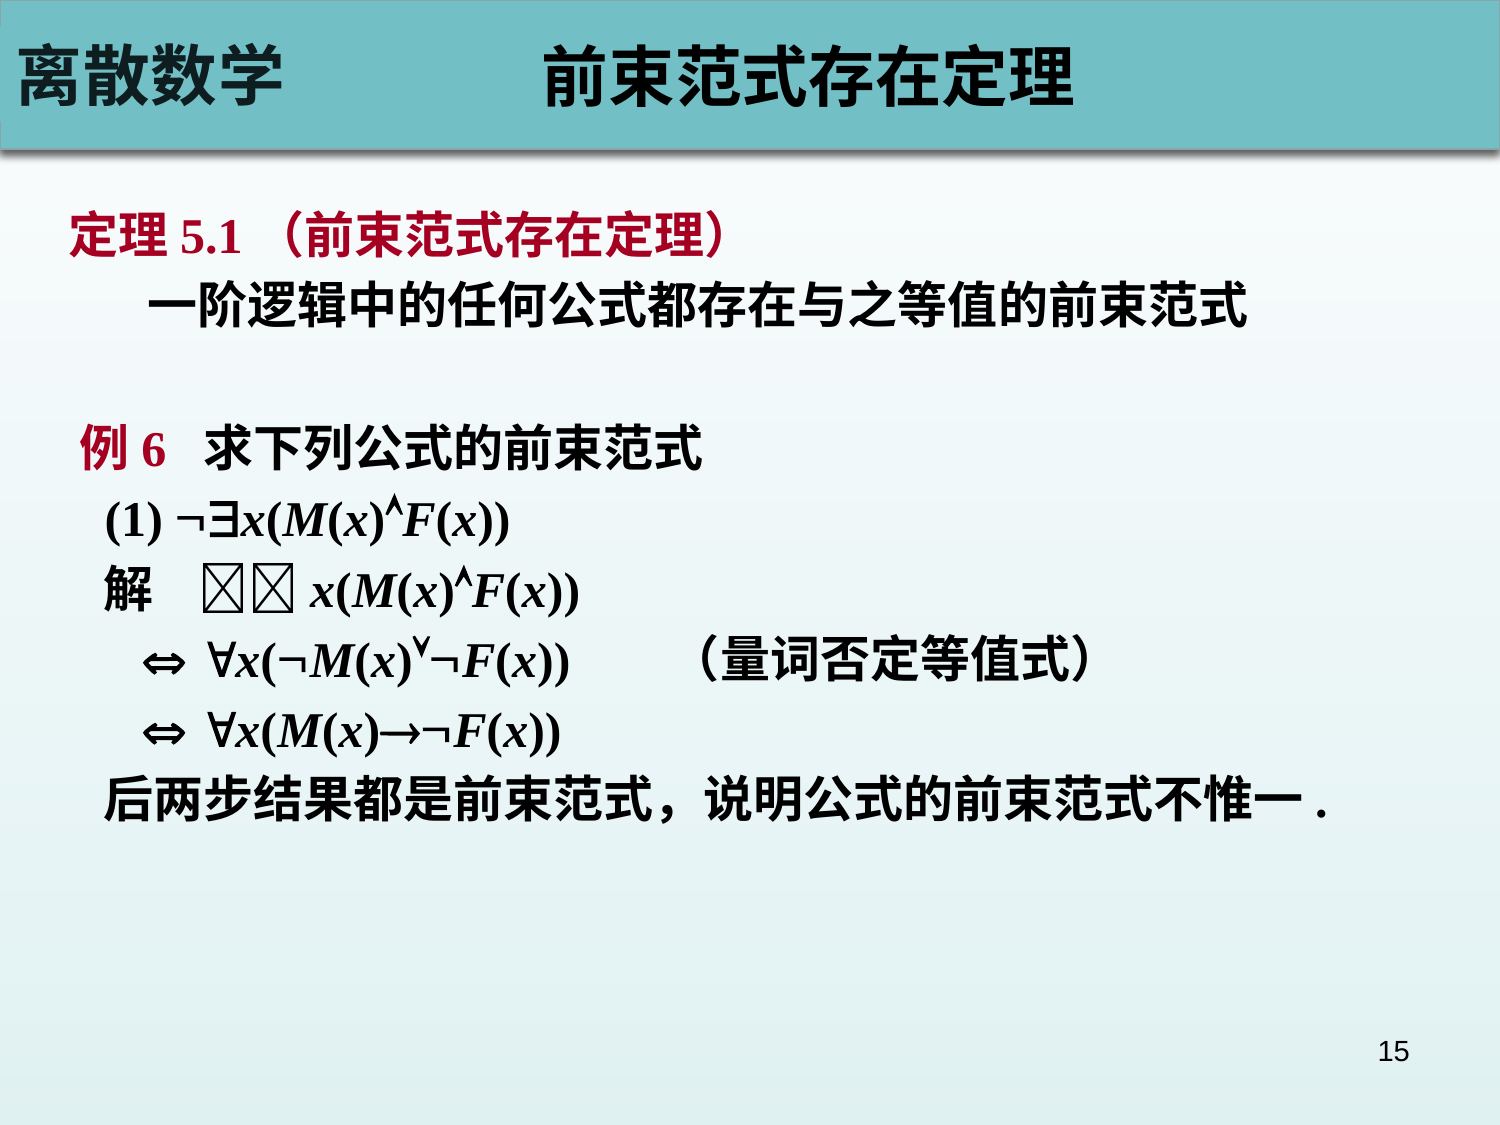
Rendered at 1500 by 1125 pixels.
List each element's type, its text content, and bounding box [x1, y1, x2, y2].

text_box 解 x(M(x)F(x))  x(M(x)F(x)) （量词否定等值式）  x(M(x)F(x)) 后两步结果都是前束范式，说明公式的前束范式不惟一. [88, 550, 1400, 870]
title 前束范式存在定理 [306, 40, 1311, 109]
slide_number 15 [1074, 1024, 1425, 1103]
list 定理5.1（前束范式存在定理） 一阶逻辑中的任何公式都存在与之等值的前束范式 [53, 196, 1404, 374]
text_box 例6 求下列公式的前束范式 (1) x(M(x)F(x)) [64, 409, 1415, 575]
